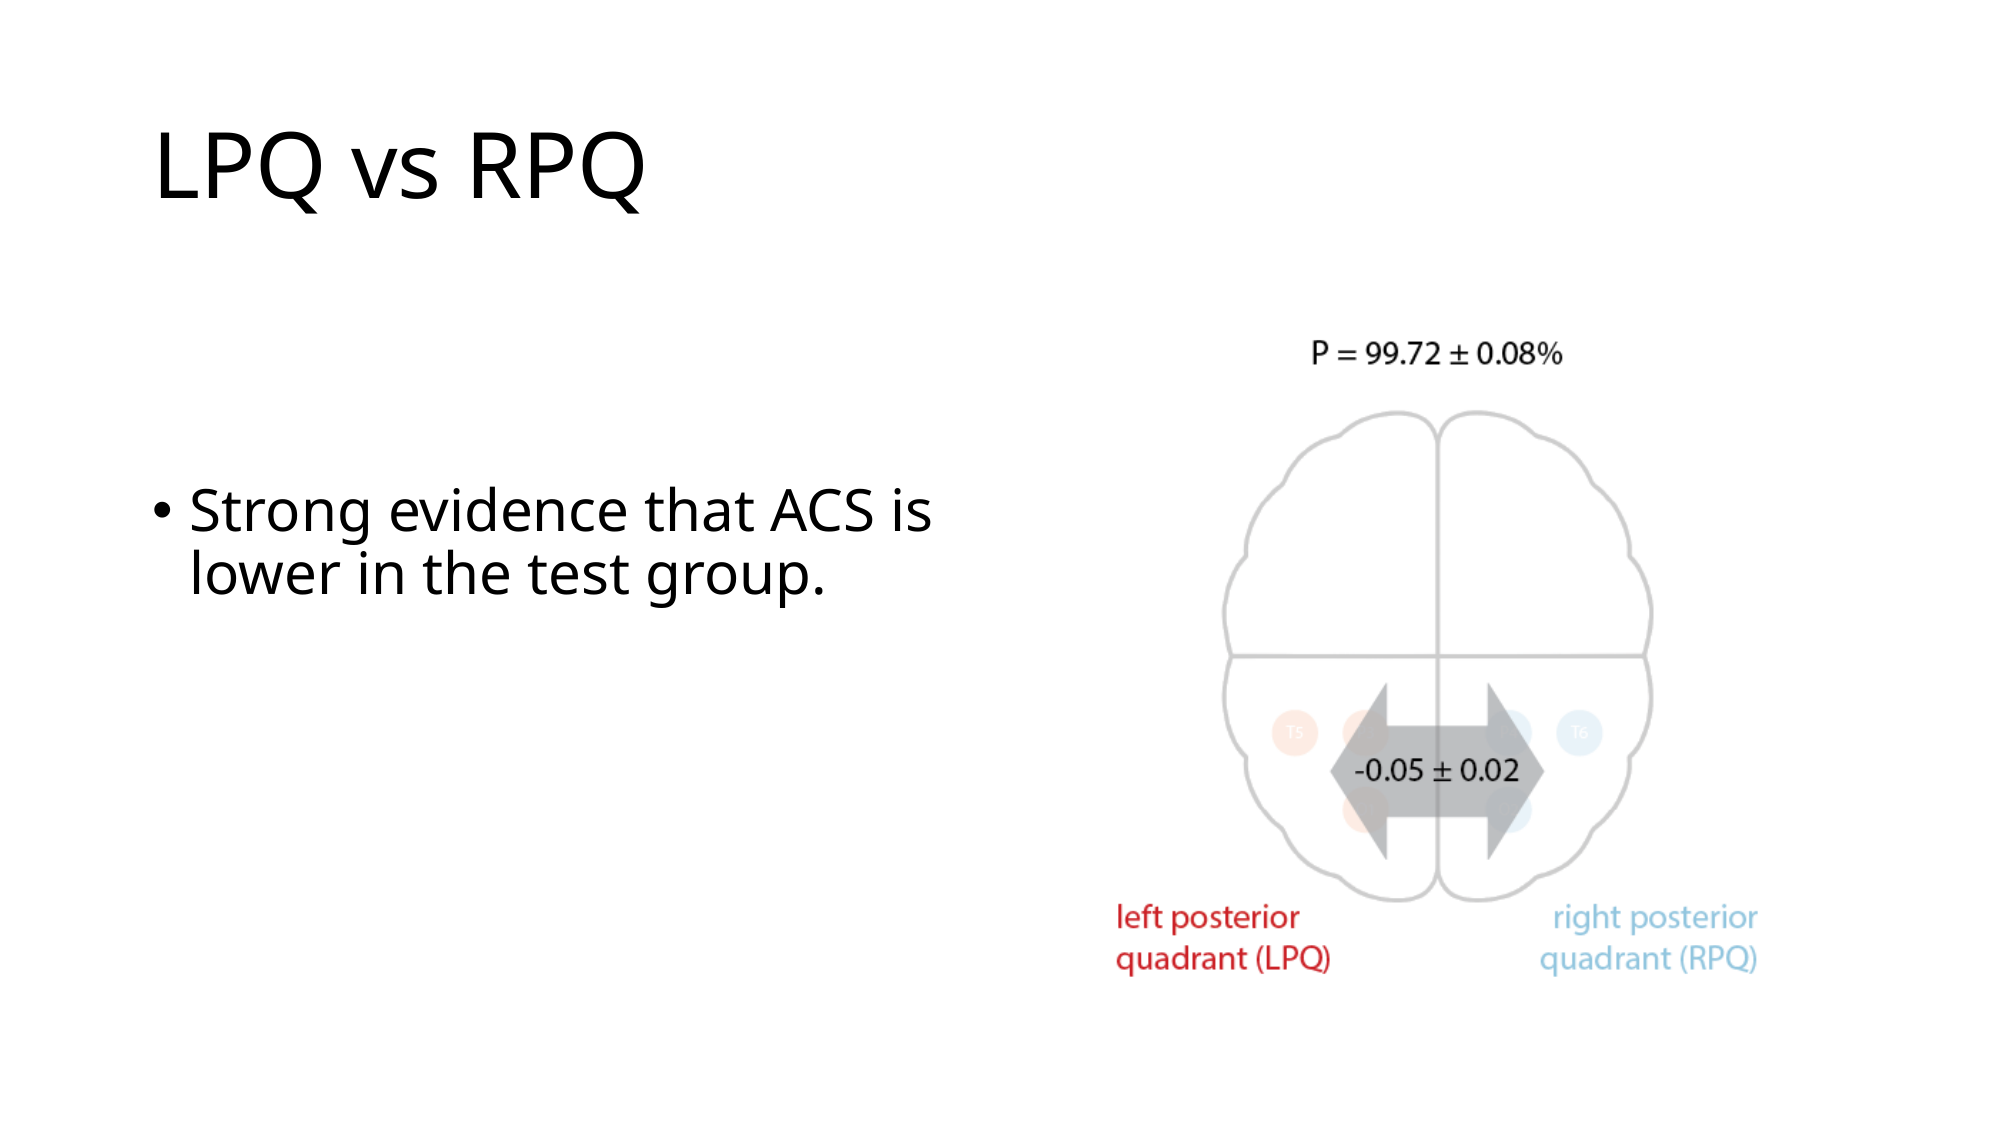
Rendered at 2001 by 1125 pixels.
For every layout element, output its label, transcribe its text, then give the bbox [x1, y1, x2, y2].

title LPQ vs RPQ [137, 59, 1863, 278]
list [1080, 298, 1795, 1014]
list Strong evidence that ACS is lower in the test group. [137, 299, 988, 1014]
